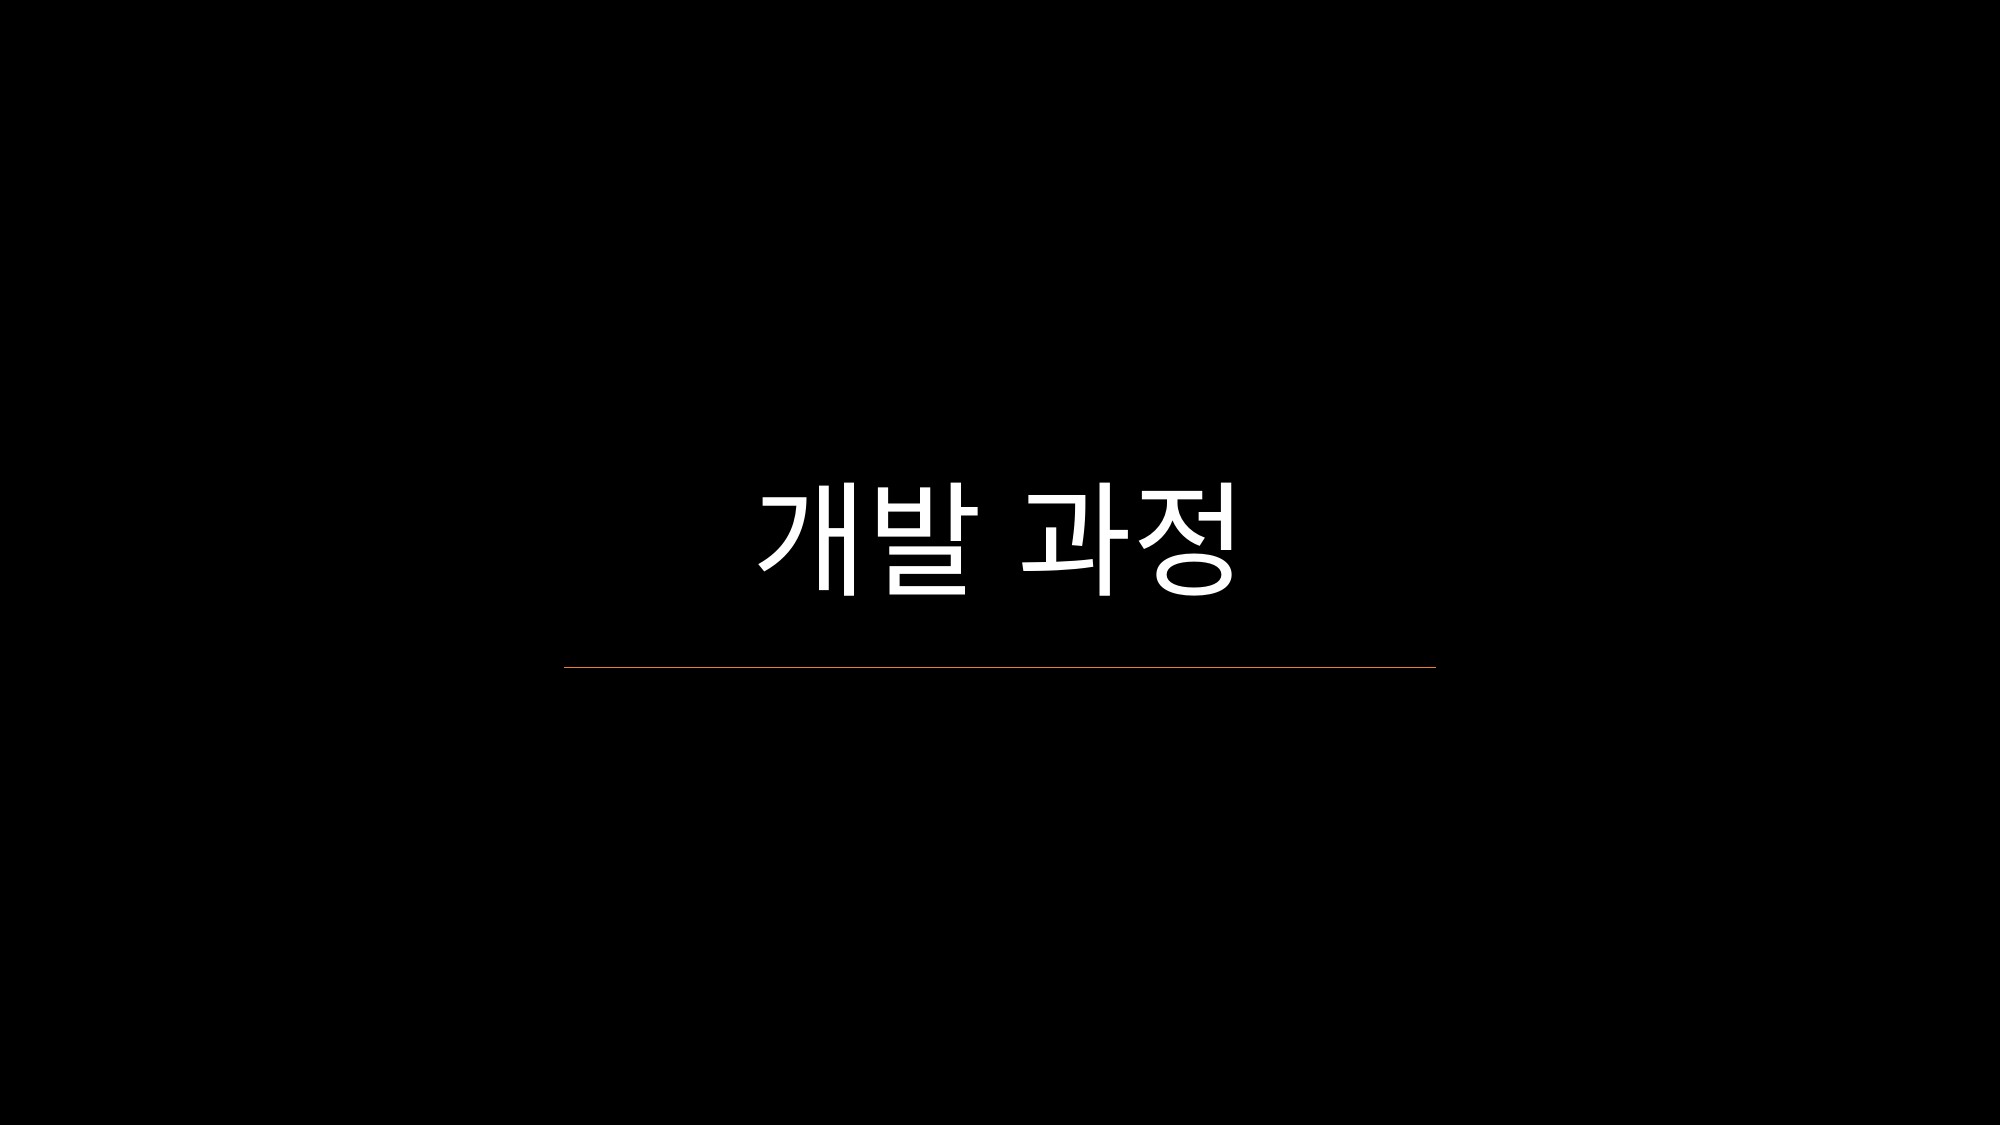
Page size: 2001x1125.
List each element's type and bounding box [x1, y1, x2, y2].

text_box [563, 454, 1437, 668]
